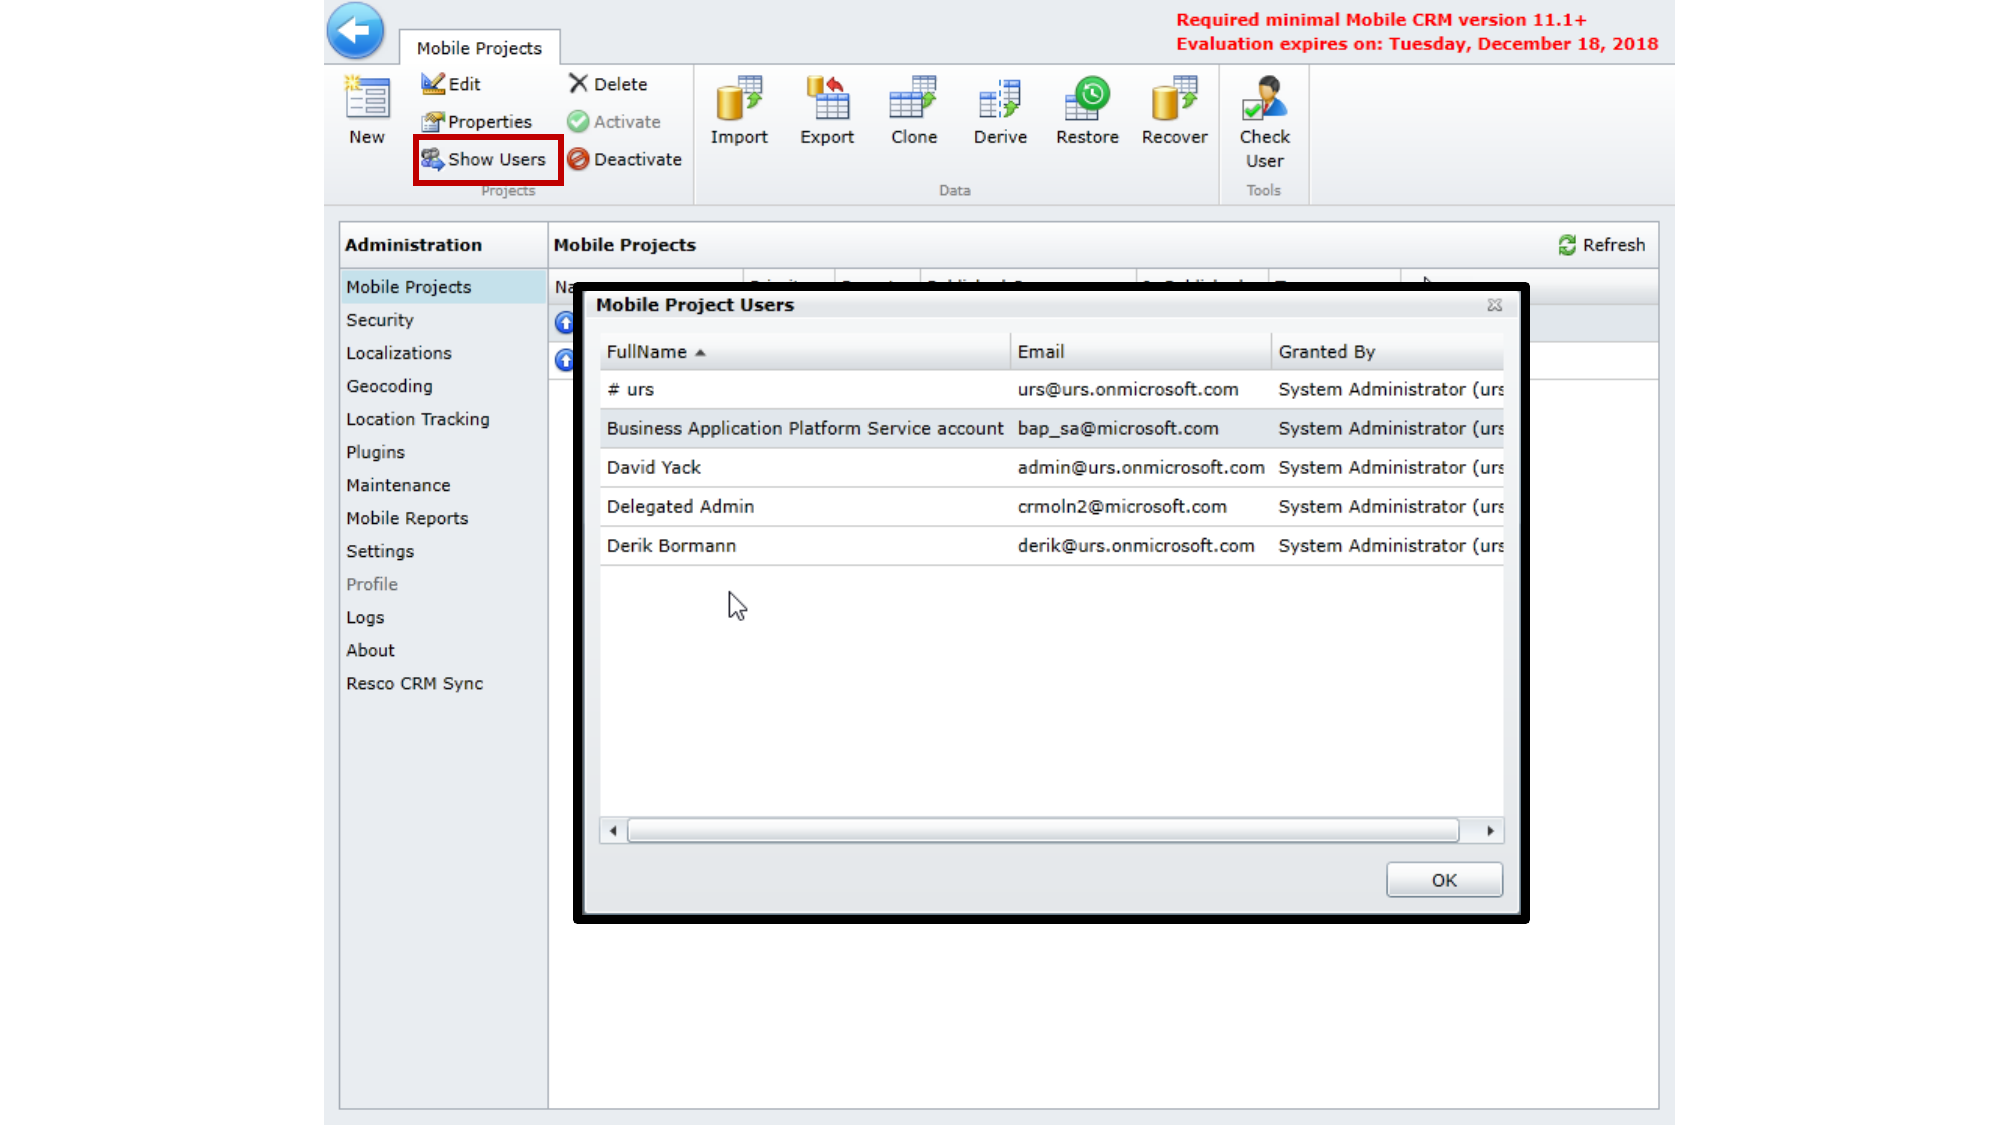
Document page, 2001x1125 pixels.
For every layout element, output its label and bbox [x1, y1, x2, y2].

picture [324, 0, 1675, 1125]
